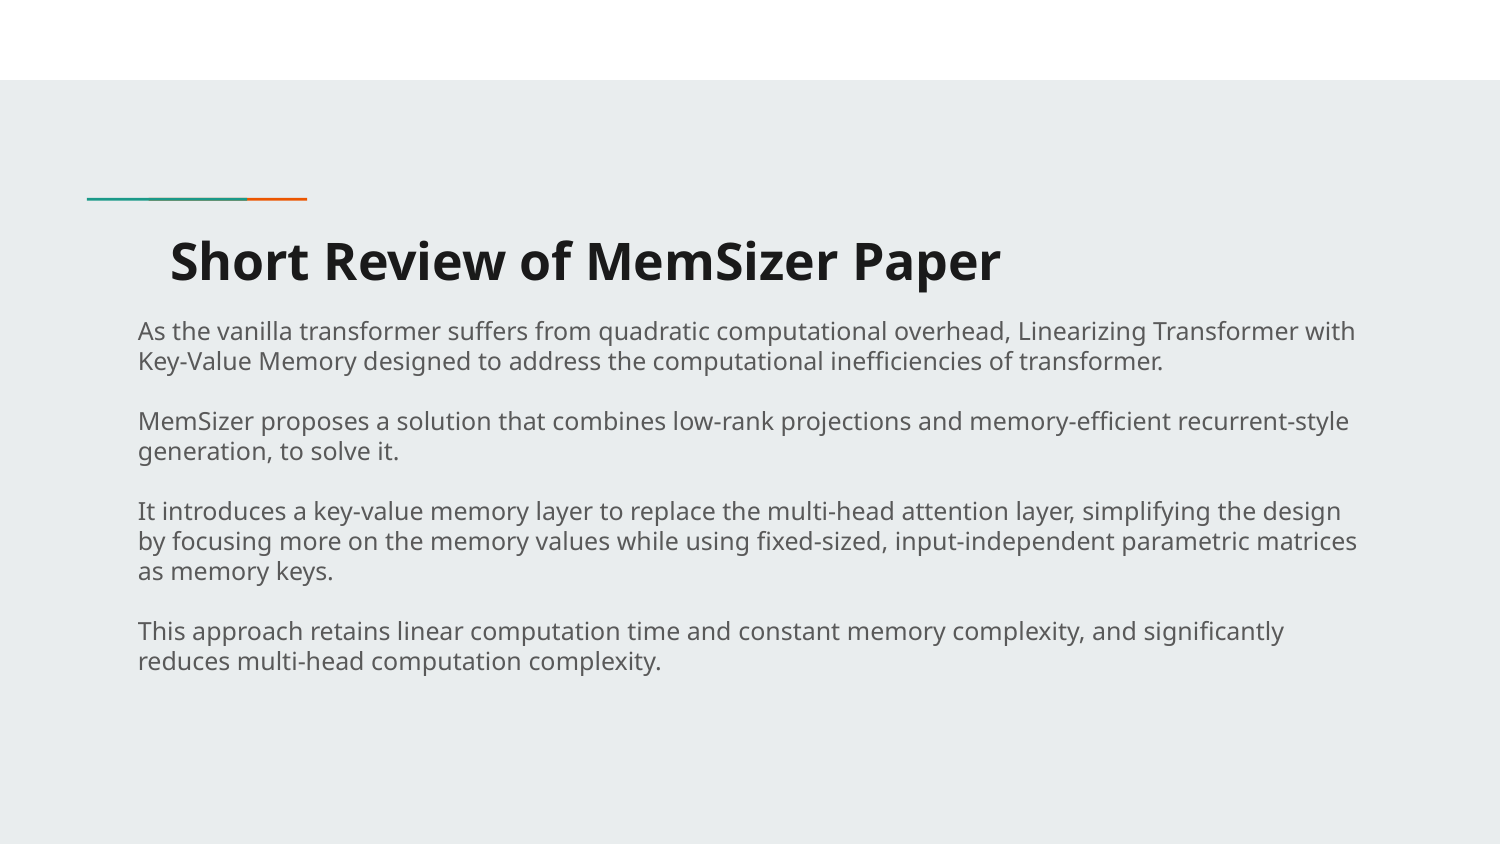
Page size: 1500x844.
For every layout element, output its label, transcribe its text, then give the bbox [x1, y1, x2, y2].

subtitle As the vanilla transformer suffers from quadratic computational overhead, Linearizing Transformer with Key-Value Memory designed to address the computational inefficiencies of transformer. MemSizer proposes a solution that combines low-rank projections and memory-efficient recurrent-style generation, to solve it. It introduces a key-value memory layer to replace the multi-head attention layer, simplifying the design by focusing more on the memory values while using fixed-sized, input-independent parametric matrices as memory keys. This approach retains linear computation time and constant memory complexity, and significantly reduces multi-head computation complexity. [123, 300, 1385, 780]
subtitle Short Review of MemSizer Paper [155, 213, 1417, 334]
